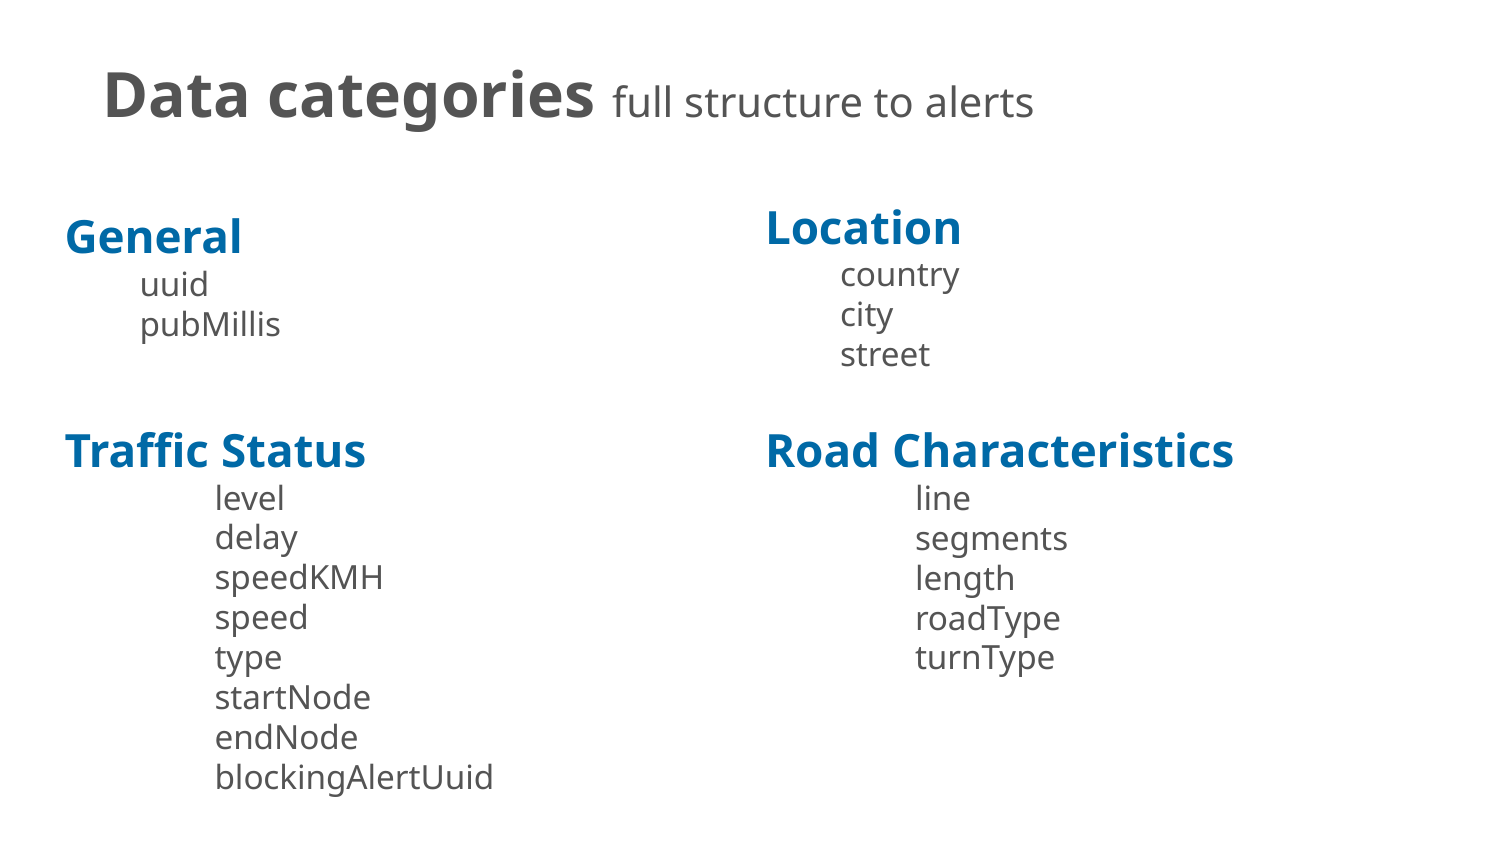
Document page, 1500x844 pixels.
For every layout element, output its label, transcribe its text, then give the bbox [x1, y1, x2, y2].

text_box Data categories full structure to alerts [12, 23, 1500, 162]
text_box General uuid pubMillis [49, 193, 584, 370]
text_box Traffic Status level delay speedKMH speed type startNode endNode blockingAlertUuid [49, 406, 750, 771]
text_box Road Characteristics line segments length roadType turnType [750, 407, 1485, 751]
text_box Location country city street [749, 183, 1379, 386]
